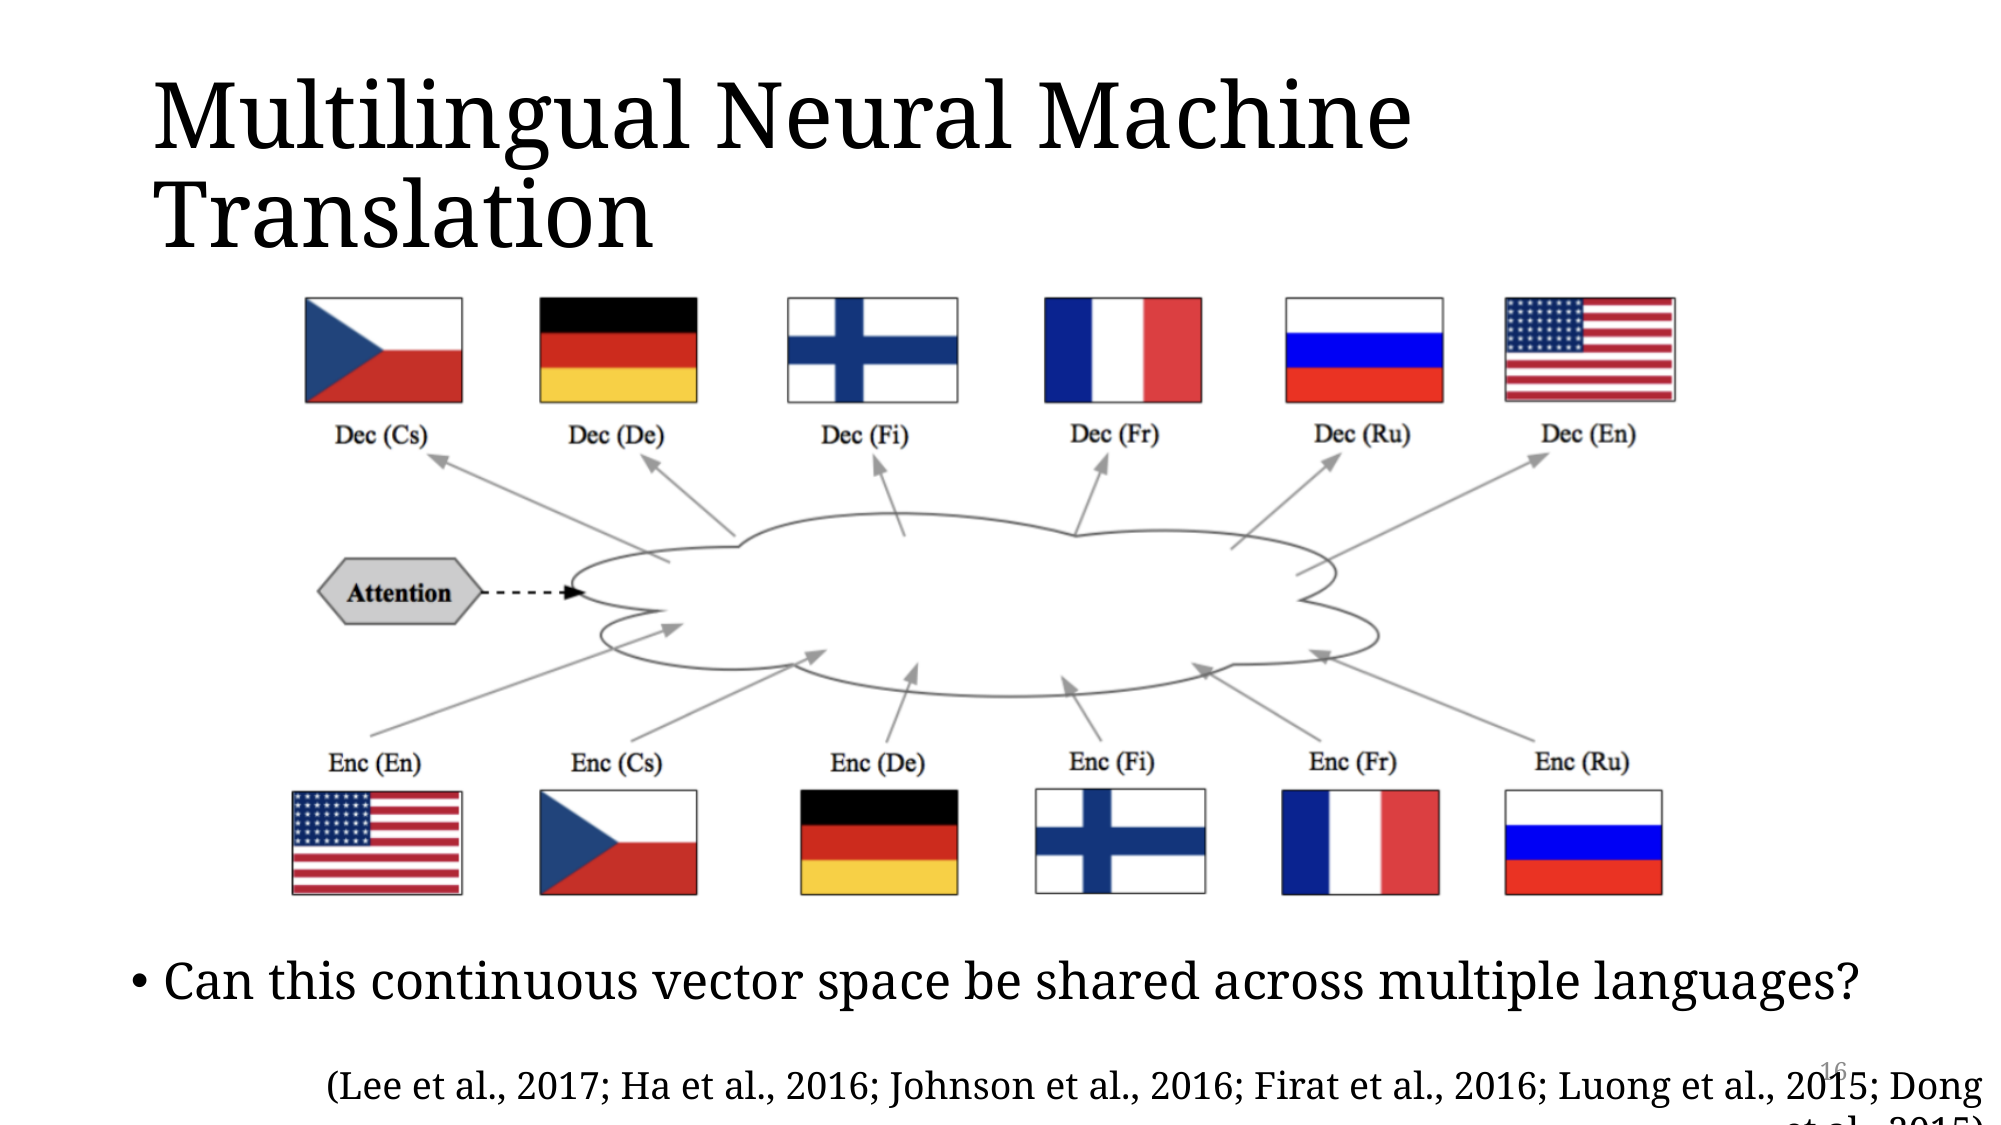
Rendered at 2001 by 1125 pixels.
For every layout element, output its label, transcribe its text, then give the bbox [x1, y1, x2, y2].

text_box (Lee et al., 2017; Ha et al., 2016; Johnson et al., 2016; Firat et al., 2016; Luong et al., 2015; Dong et al., 2015) [280, 1054, 2000, 1125]
text_box Can this continuous vector space be shared across multiple languages? [115, 947, 1884, 1025]
slide_number 16 [1412, 1042, 1863, 1103]
title Multilingual Neural Machine Translation [137, 59, 1863, 278]
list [280, 277, 1682, 913]
